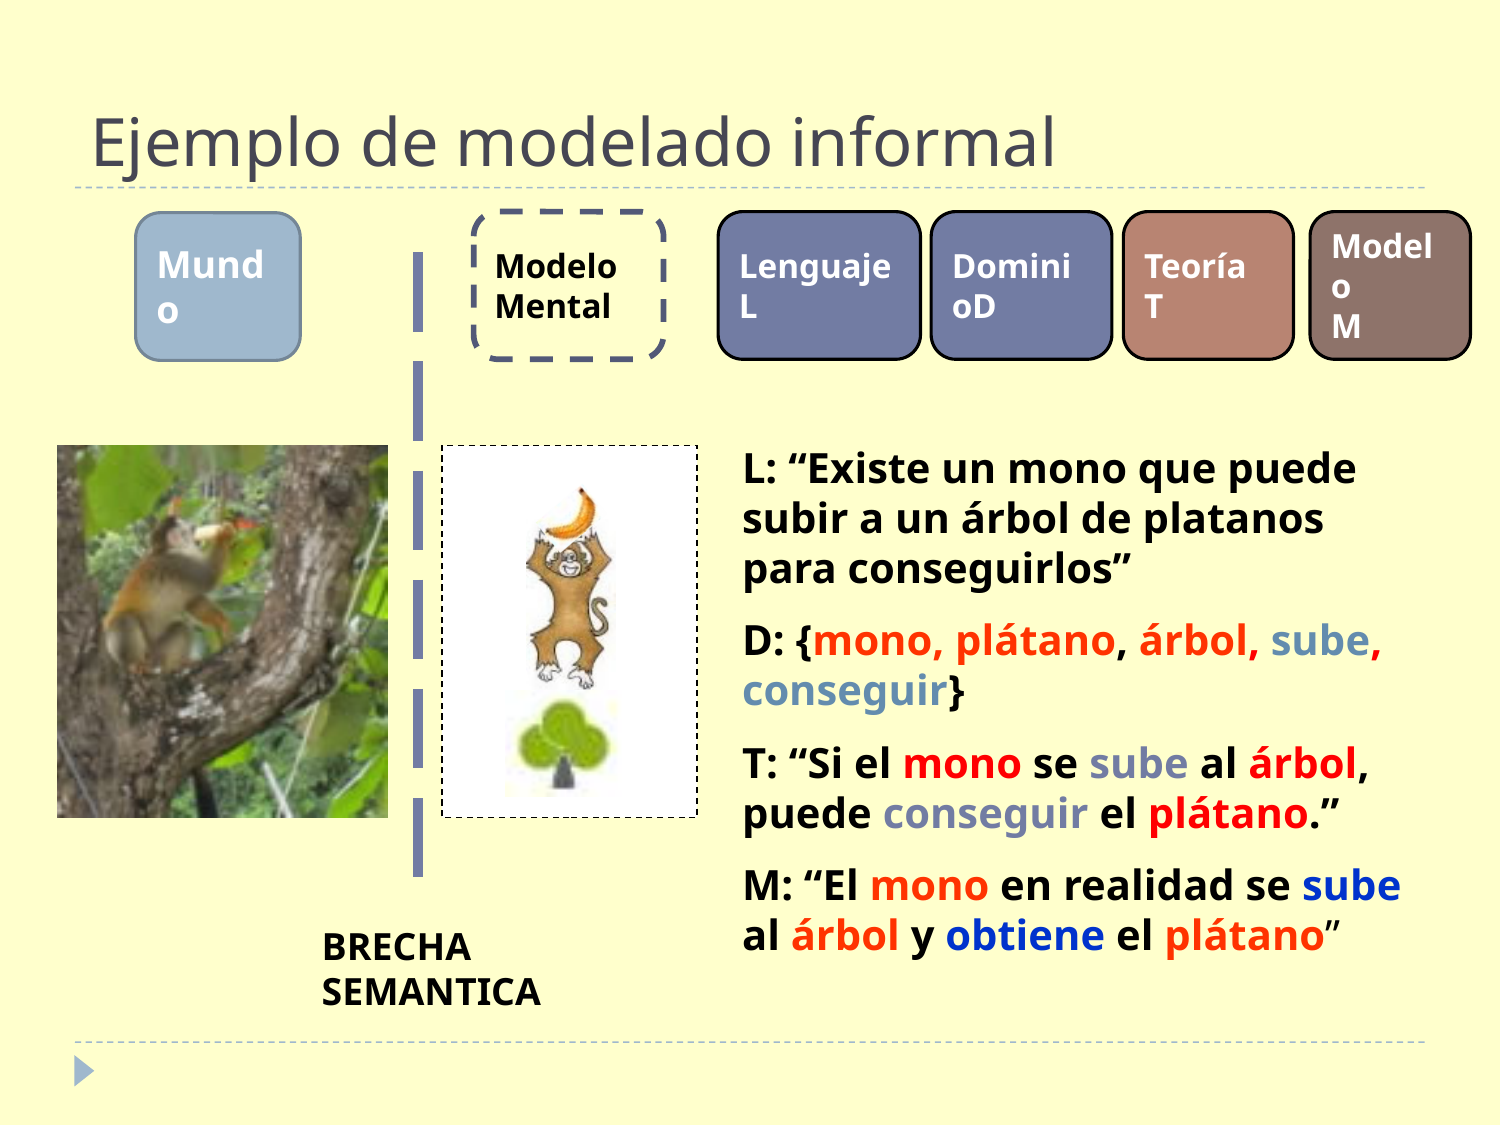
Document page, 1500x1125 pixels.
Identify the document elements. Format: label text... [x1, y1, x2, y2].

text_box Modelo M [1310, 211, 1471, 360]
text_box L: “Existe un mono que puede subir a un árbol de platanos para conseguirlos” D: {mono, plátano, árbol, sube, conseguir} T: “Si el mono se sube al árbol, puede conseguir el plátano.” M: “El mono en realidad se sube al árbol y obtiene el plátano” [728, 434, 1441, 966]
picture [57, 445, 388, 818]
text_box [441, 583, 698, 818]
text_box Lenguaje L [718, 211, 921, 360]
text_box [441, 445, 698, 570]
text_box BRECHA SEMANTICA [308, 915, 556, 1020]
picture [505, 485, 626, 797]
text_box Modelo Mental [473, 211, 664, 360]
text_box Mundo [135, 212, 301, 361]
text_box DominioD [931, 211, 1112, 360]
title Ejemplo de modelado informal [75, 24, 1425, 188]
text_box Teoría T [1123, 211, 1294, 360]
